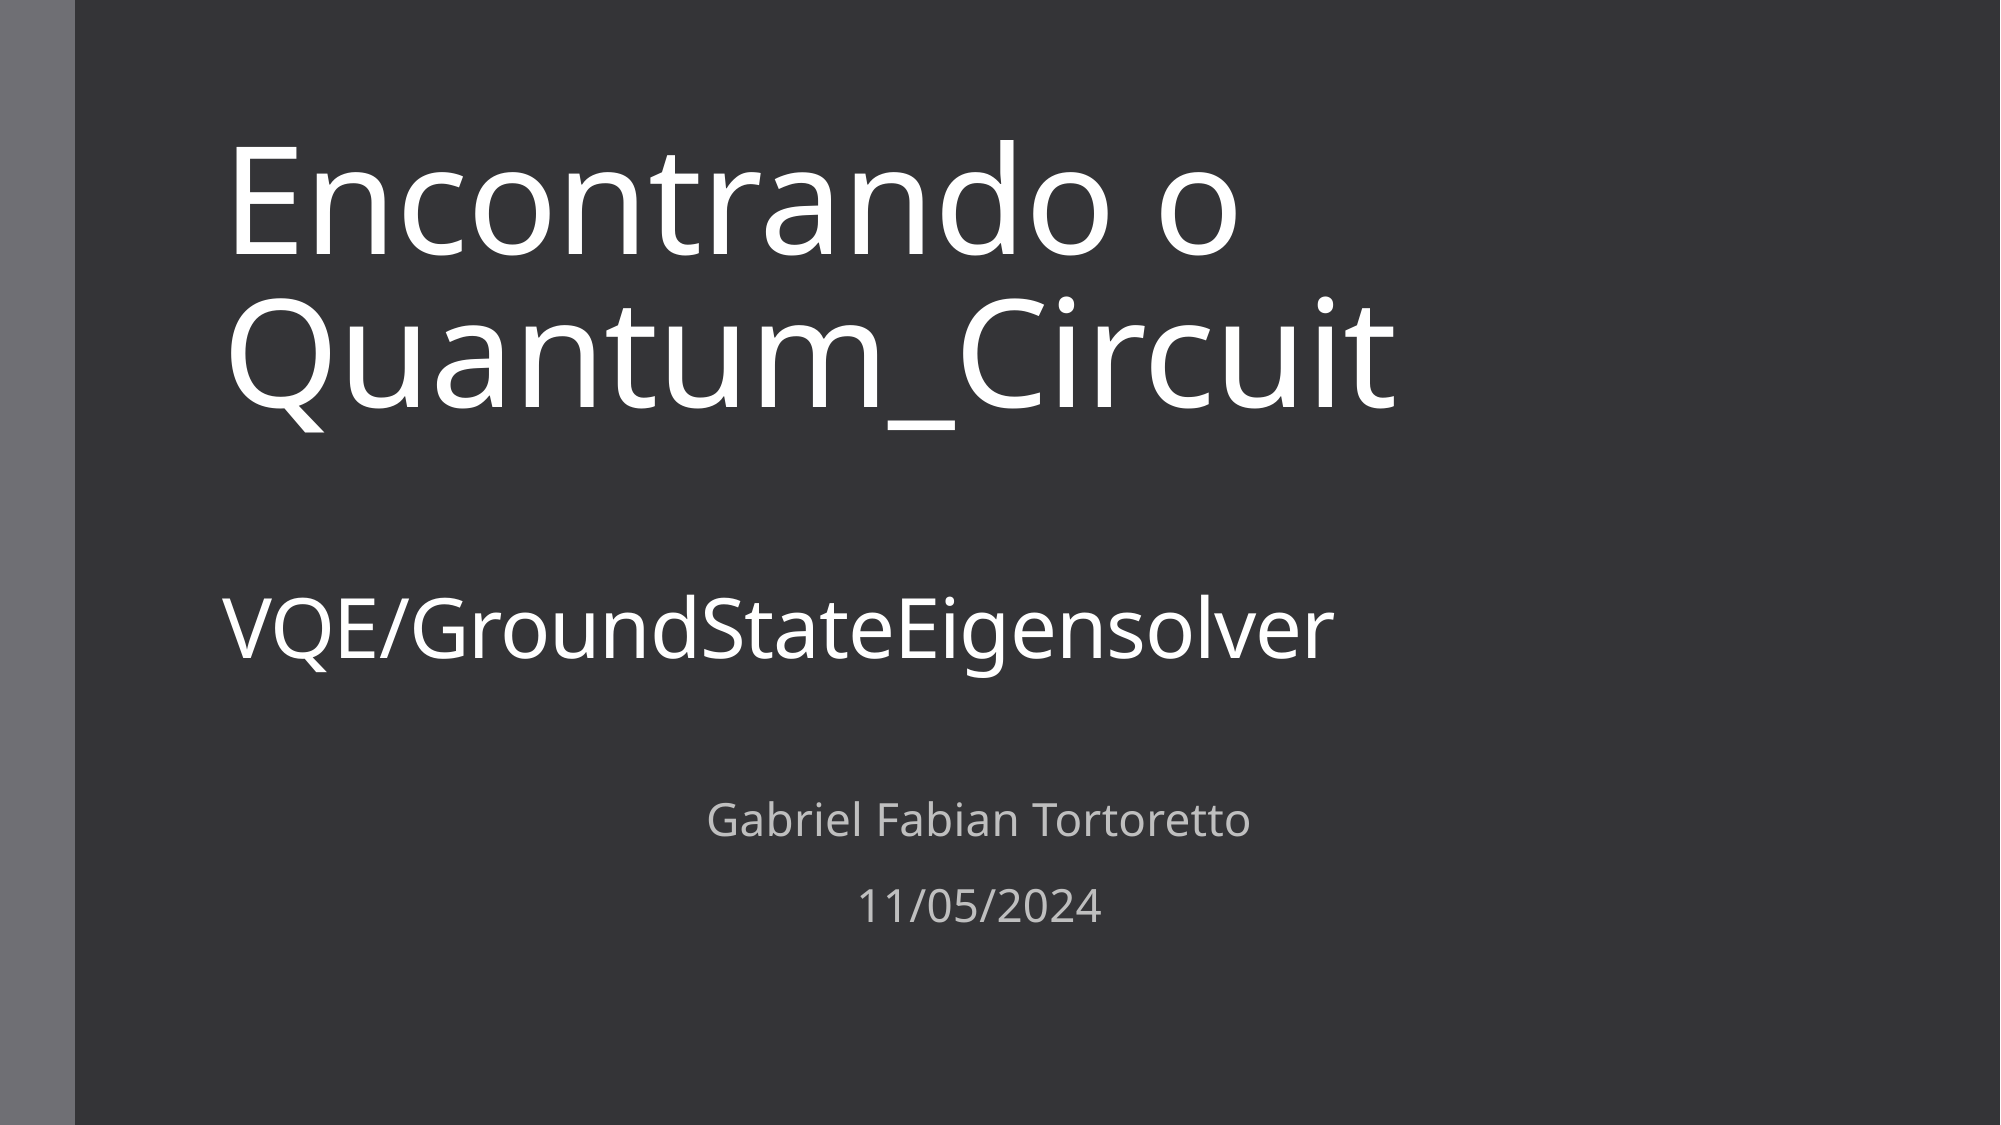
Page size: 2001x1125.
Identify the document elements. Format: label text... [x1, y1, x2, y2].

subtitle Gabriel Fabian Tortoretto 11/05/2024 [206, 787, 1752, 1065]
title Encontrando o Quantum_Circuit VQE/GroundStateEigensolver [206, 124, 1752, 787]
